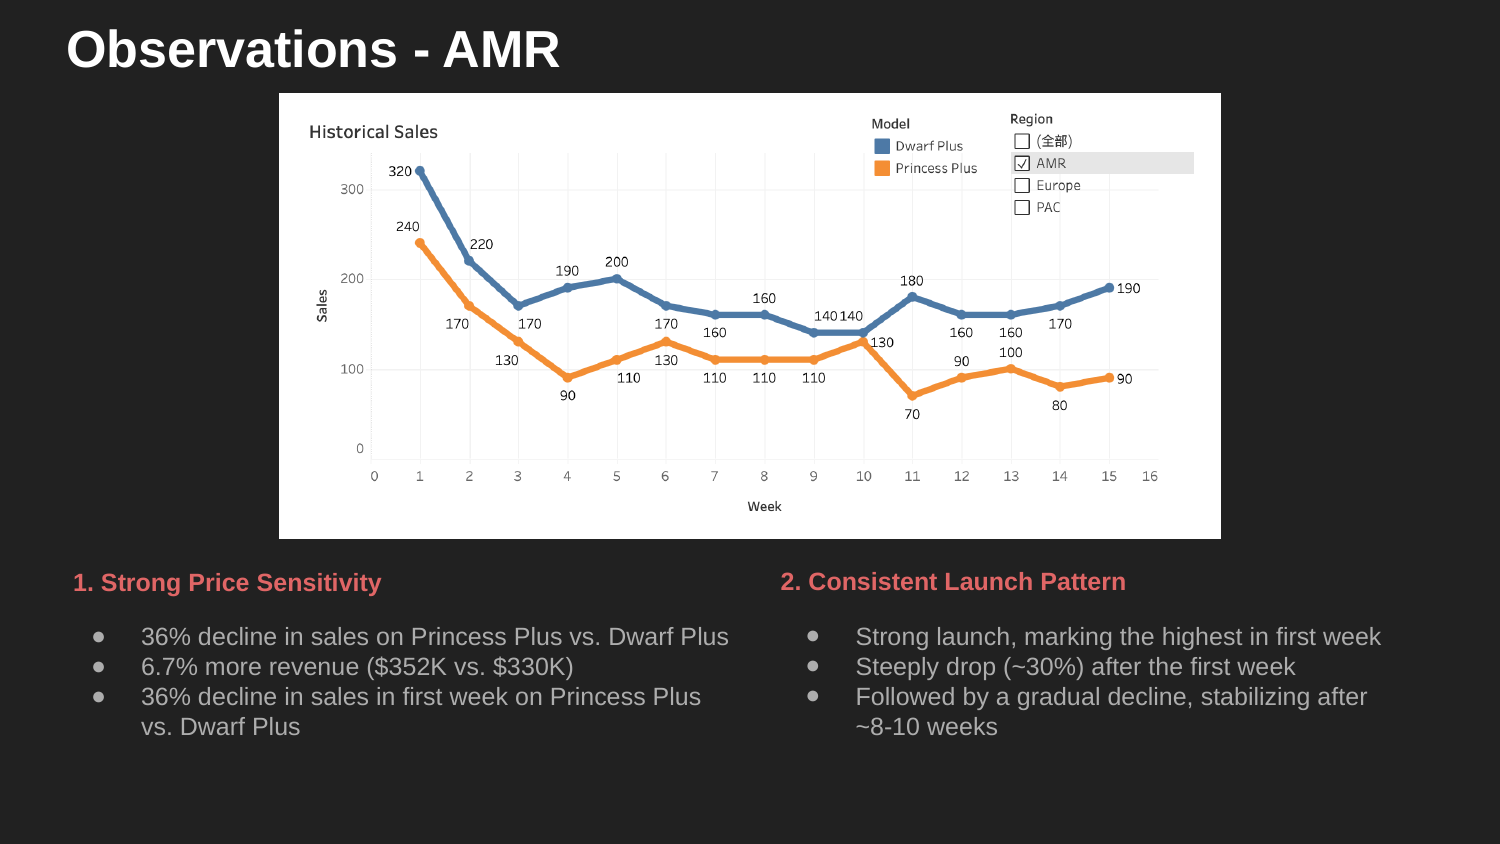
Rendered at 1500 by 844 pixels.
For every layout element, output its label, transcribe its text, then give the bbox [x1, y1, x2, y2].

title Observations - AMR [51, 0, 1449, 94]
picture [278, 93, 1222, 539]
list 2. Consistent Launch Pattern Strong launch, marking the highest in first week Steeply drop (~30%) after the first week Followed by a gradual decline, stabilizing after ~8-10 weeks [765, 550, 1417, 844]
list 1. Strong Price Sensitivity 36% decline in sales on Princess Plus vs. Dwarf Plus 6.7% more revenue ($352K vs. $330K) 36% decline in sales in first week on Princess Plus vs. Dwarf Plus [51, 550, 750, 844]
